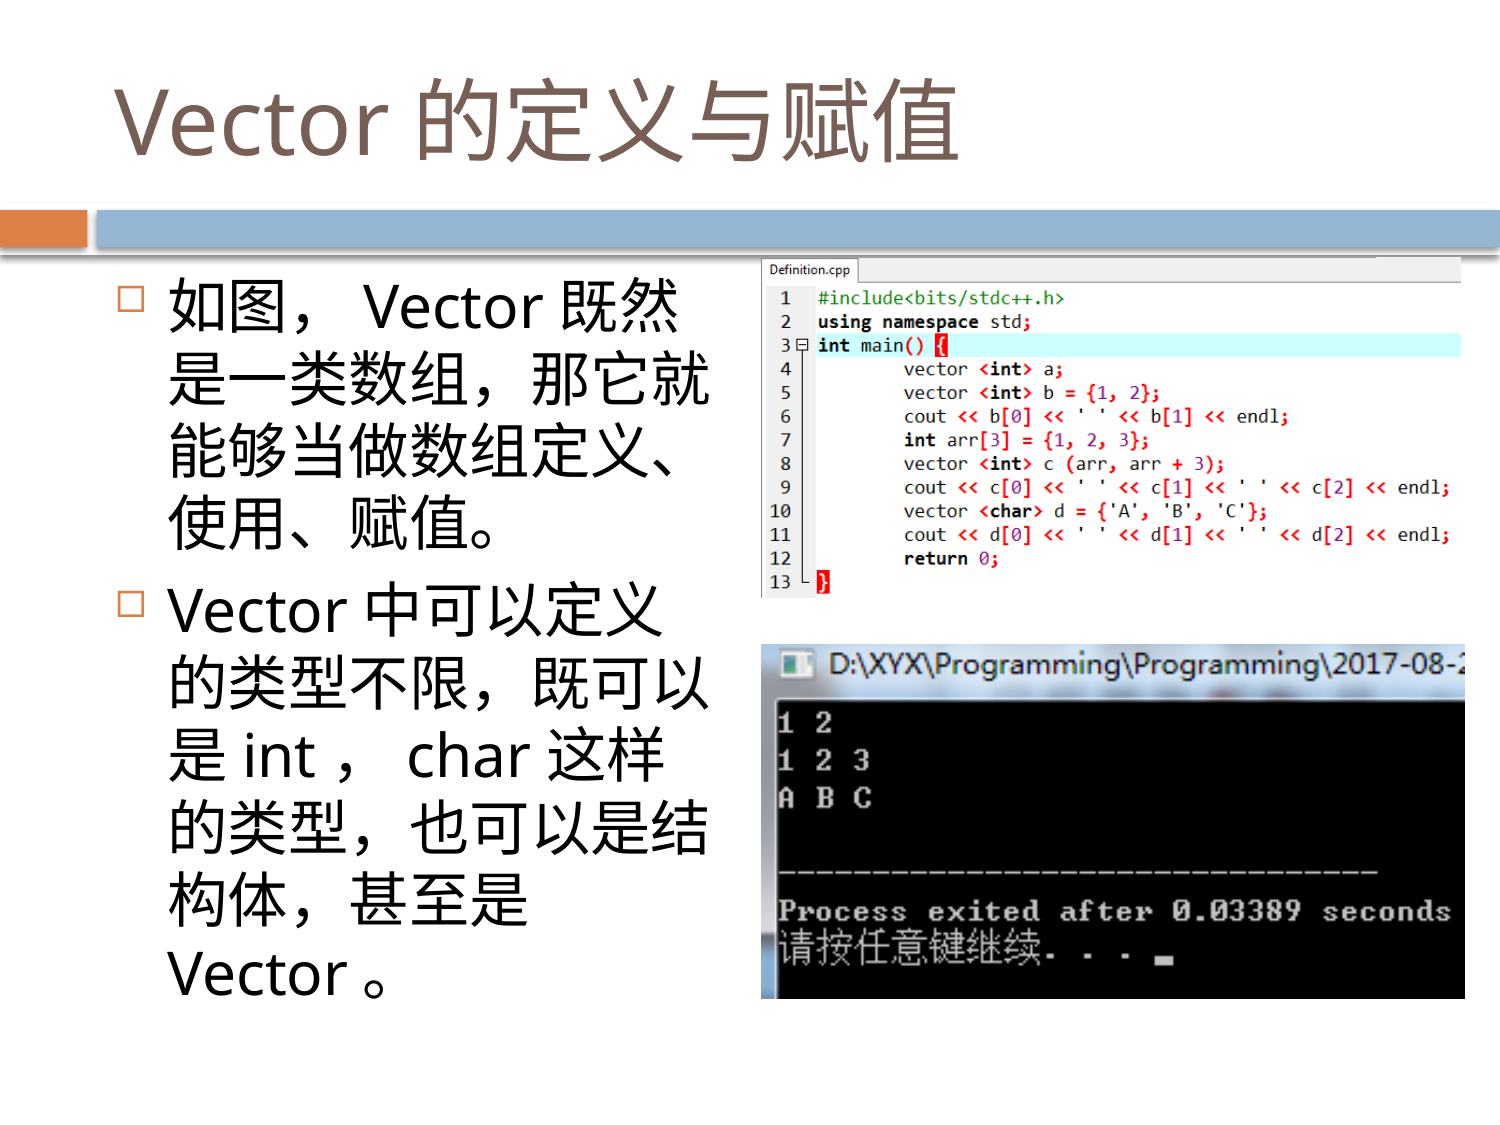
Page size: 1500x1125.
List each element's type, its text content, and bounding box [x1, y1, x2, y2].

list 如图，Vector既然是一类数组，那它就能够当做数组定义、使用、赋值。 Vector中可以定义的类型不限，既可以是int，char这样的类型，也可以是结构体，甚至是Vector。 [99, 260, 738, 1011]
picture [761, 644, 1466, 999]
title Vector的定义与赋值 [99, 37, 1438, 200]
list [761, 257, 1461, 598]
